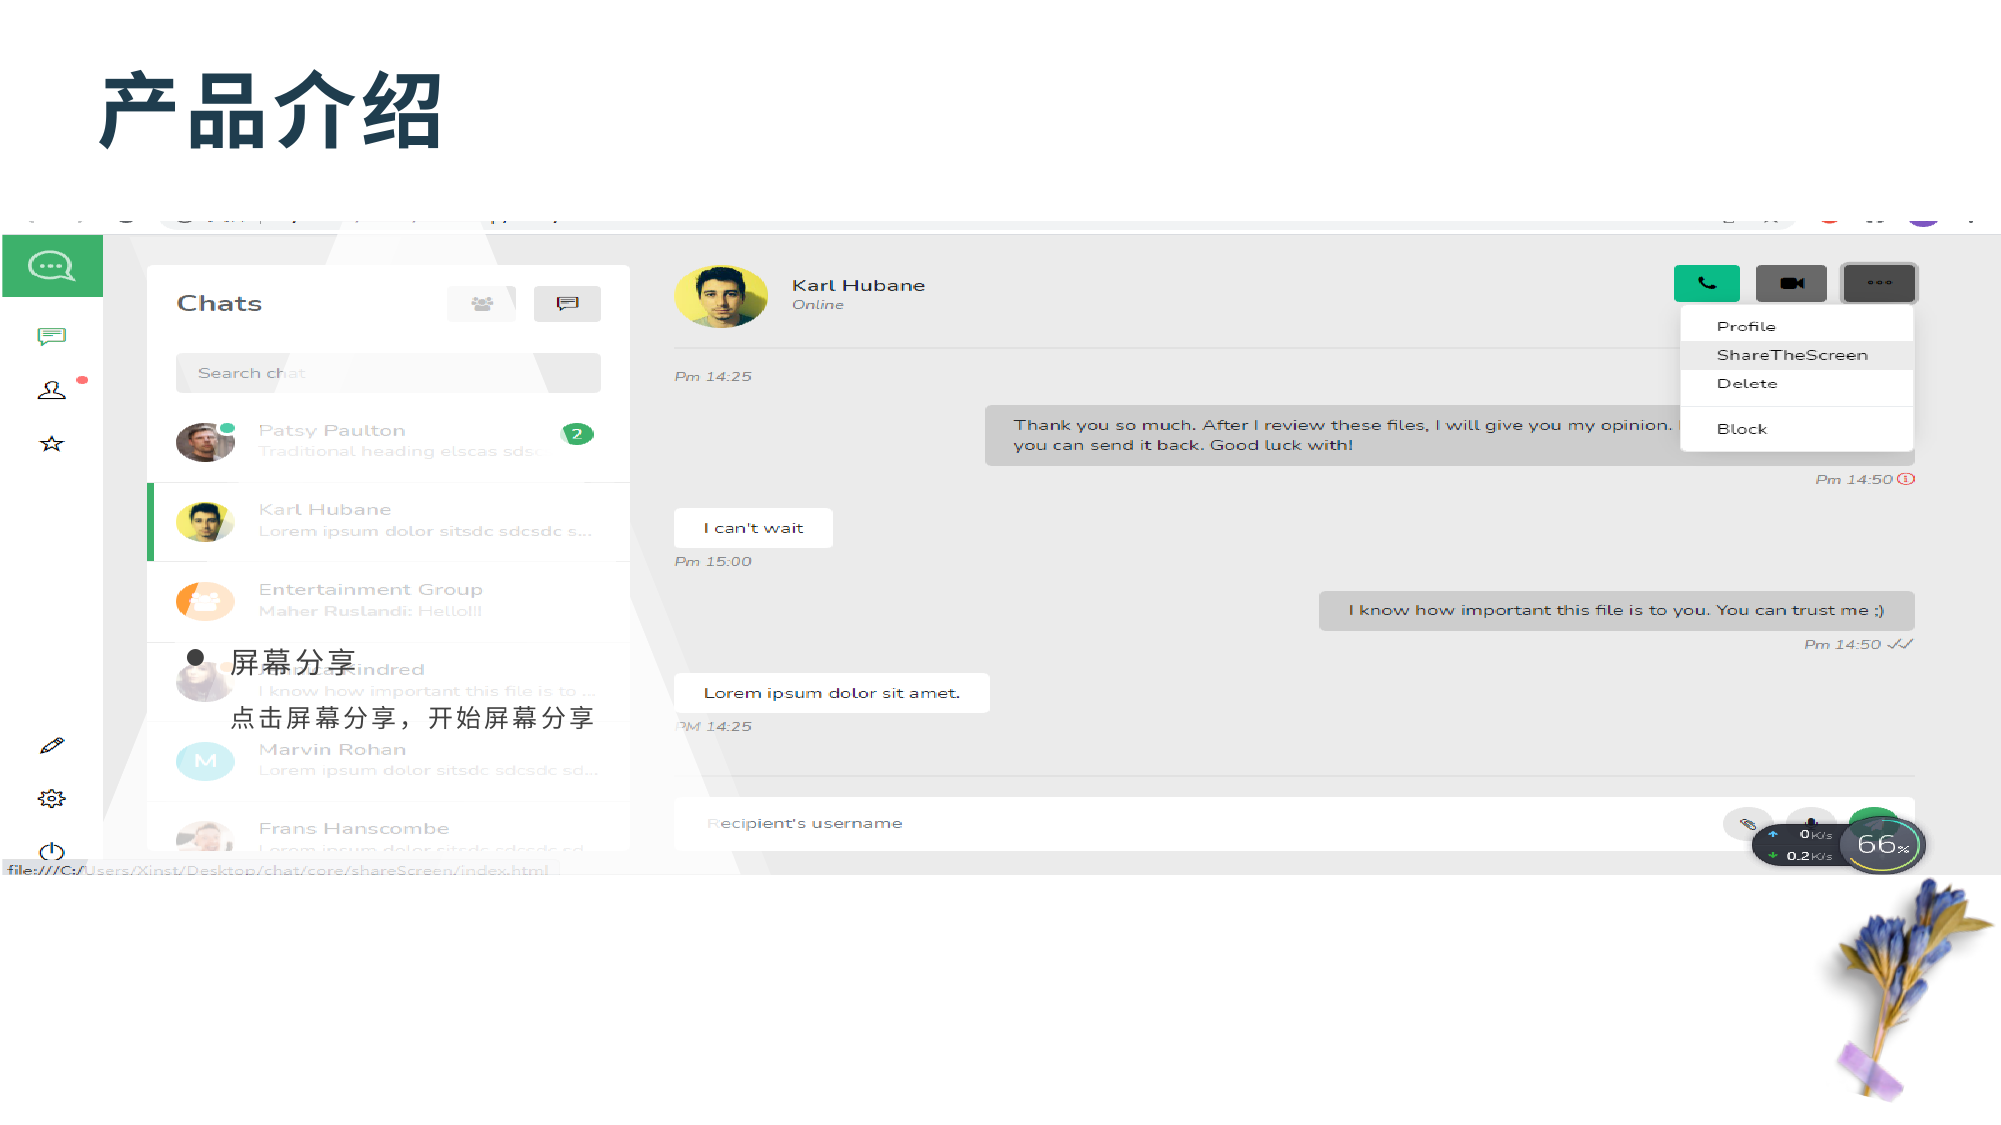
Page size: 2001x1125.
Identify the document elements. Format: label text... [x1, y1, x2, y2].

picture [2, 221, 2001, 1124]
text_box 产品介绍 [82, 20, 1106, 166]
